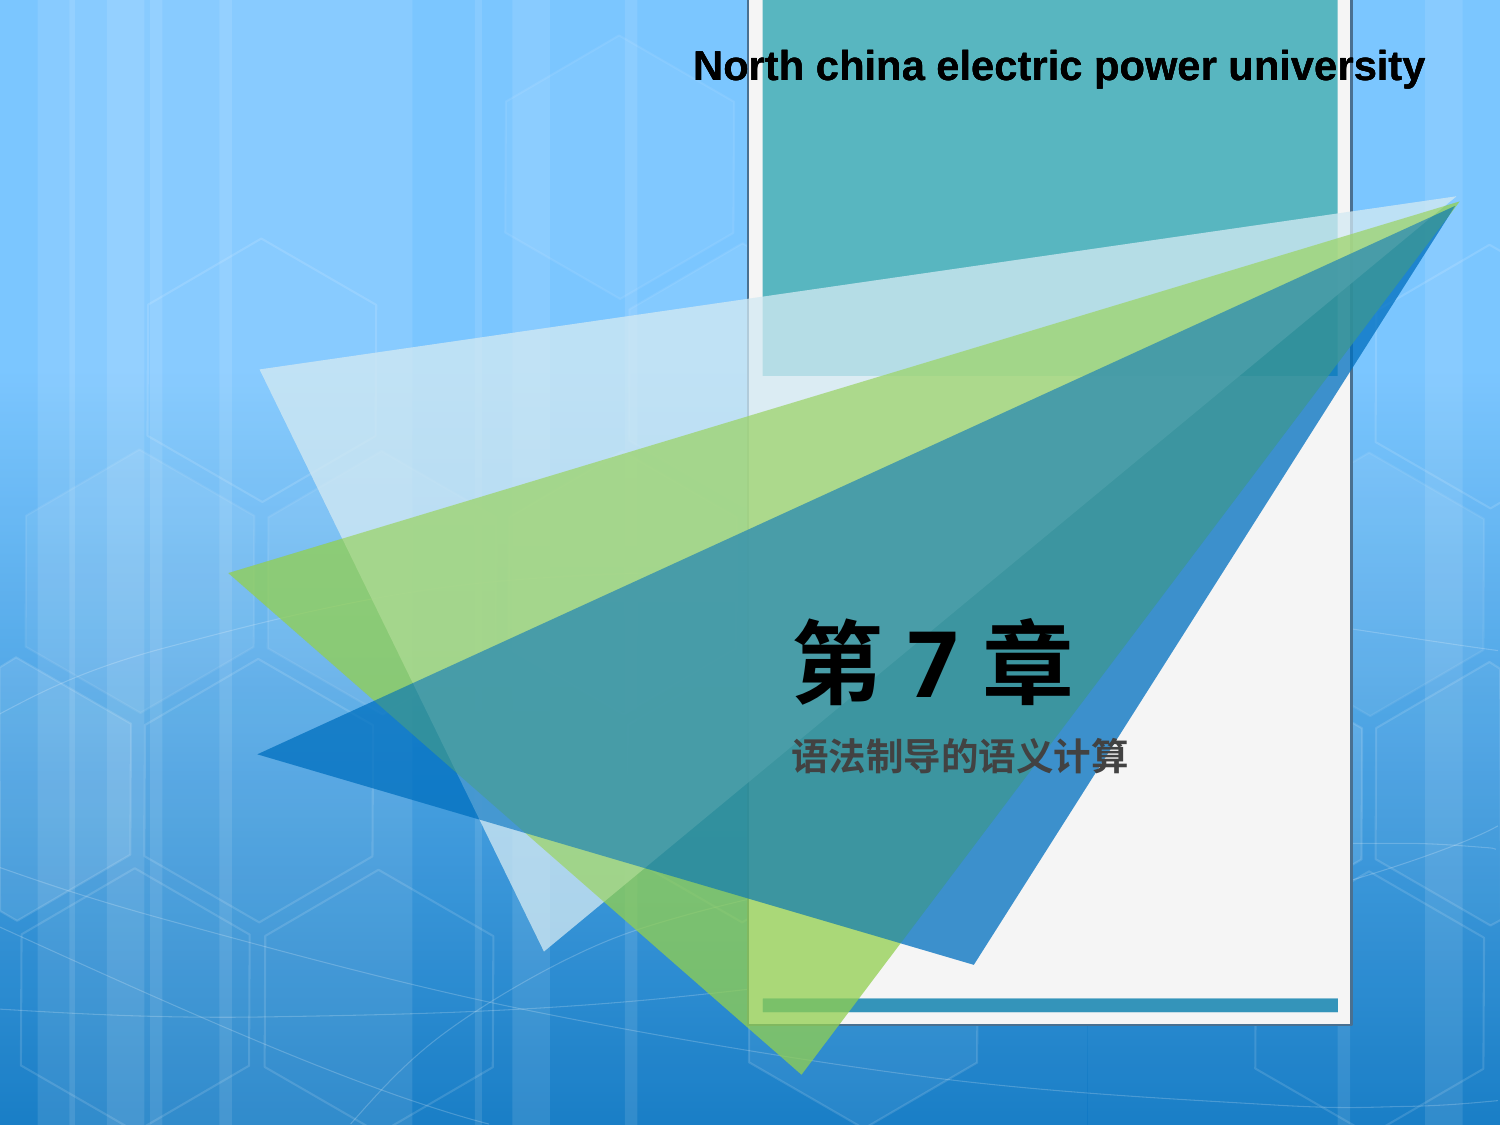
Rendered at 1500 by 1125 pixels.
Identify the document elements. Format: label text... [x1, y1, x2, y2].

title 第7章 [776, 444, 1320, 724]
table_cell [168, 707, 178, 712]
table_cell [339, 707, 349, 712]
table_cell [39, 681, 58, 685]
subtitle 语法制导的语义计算 [776, 725, 1320, 933]
